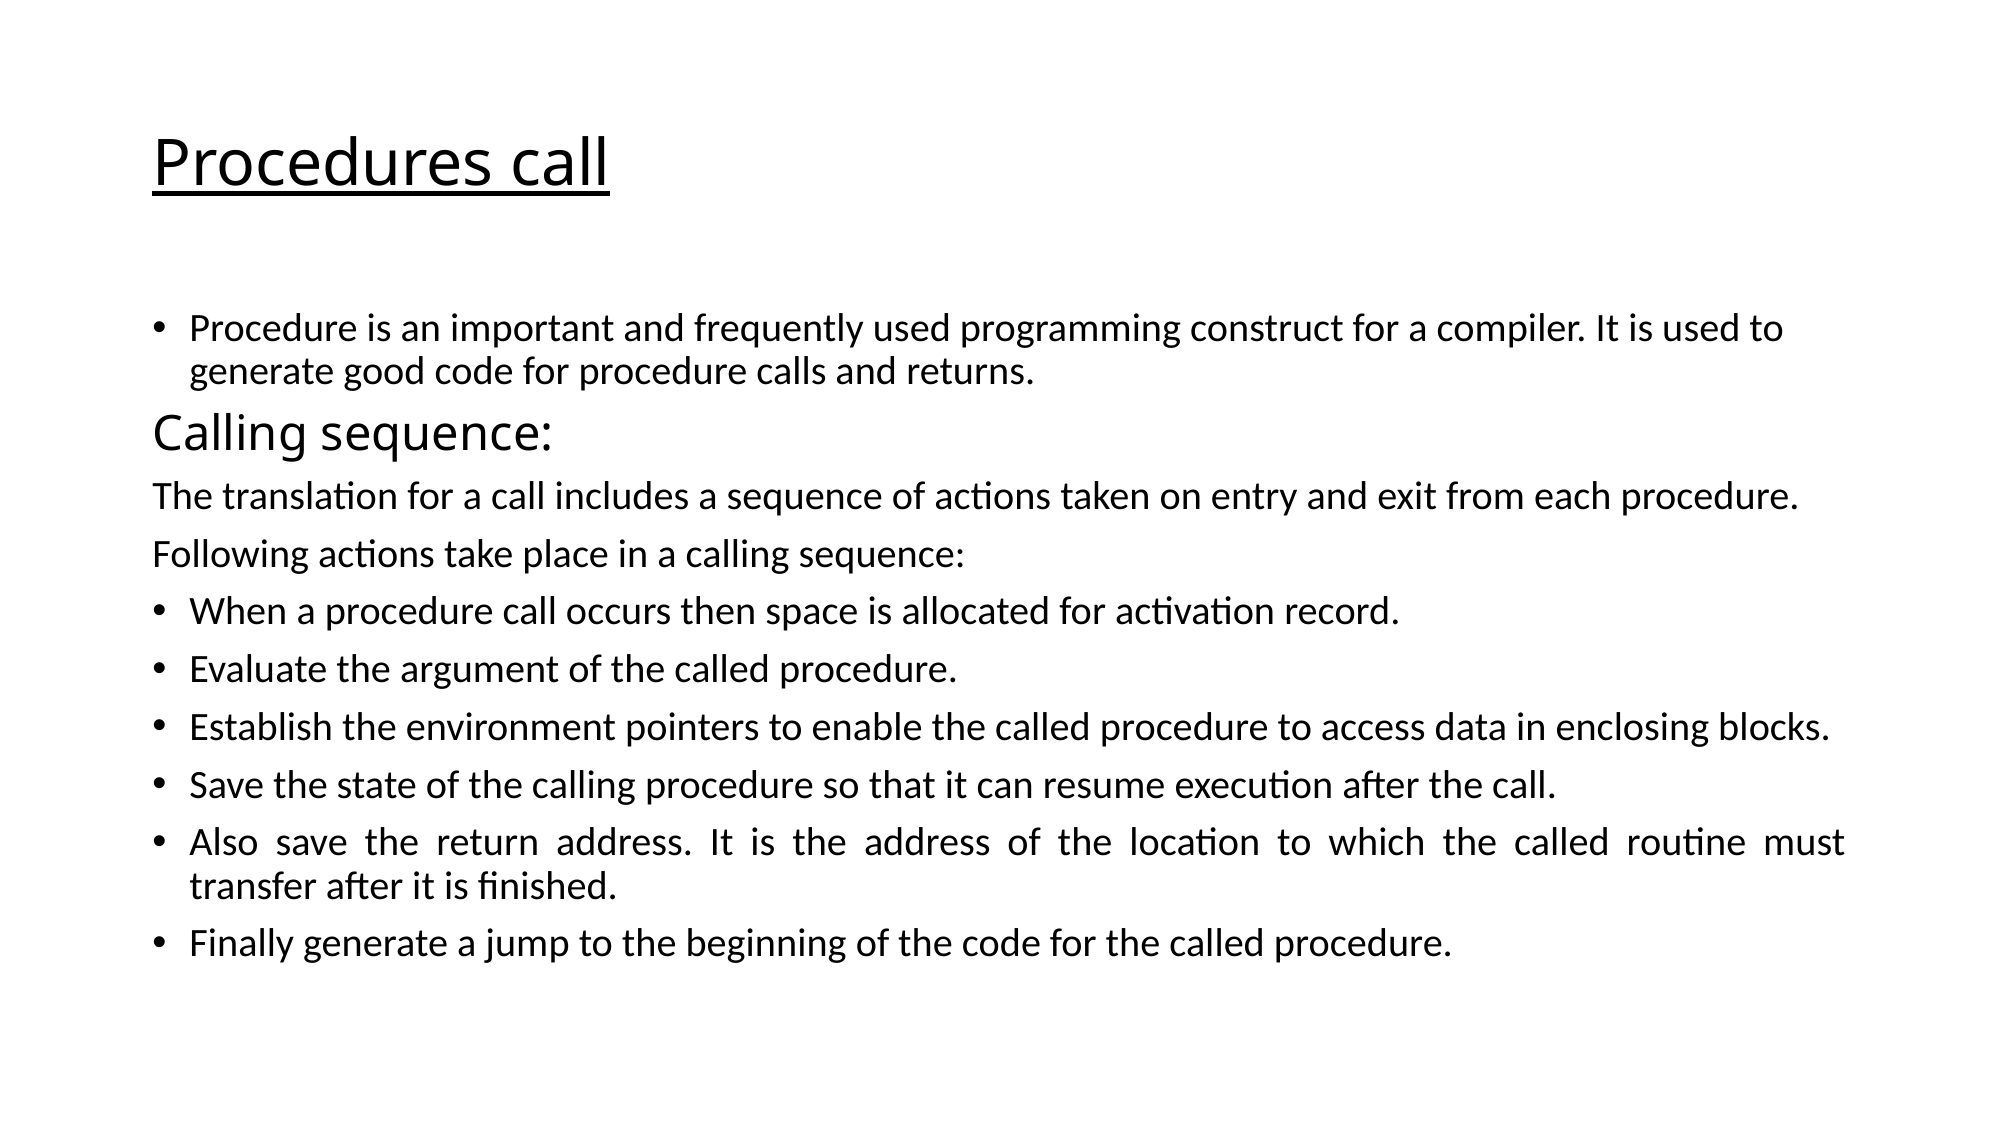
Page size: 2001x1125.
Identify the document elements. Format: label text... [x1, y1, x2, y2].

list Procedure is an important and frequently used programming construct for a compiler. It is used to generate good code for procedure calls and returns. Calling sequence: The translation for a call includes a sequence of actions taken on entry and exit from each procedure. Following actions take place in a calling sequence: When a procedure call occurs then space is allocated for activation record. Evaluate the argument of the called procedure. Establish the environment pointers to enable the called procedure to access data in enclosing blocks. Save the state of the calling procedure so that it can resume execution after the call. Also save the return address. It is the address of the location to which the called routine must transfer after it is finished. Finally generate a jump to the beginning of the code for the called procedure. [137, 299, 1863, 1014]
title Procedures call [137, 59, 1863, 278]
